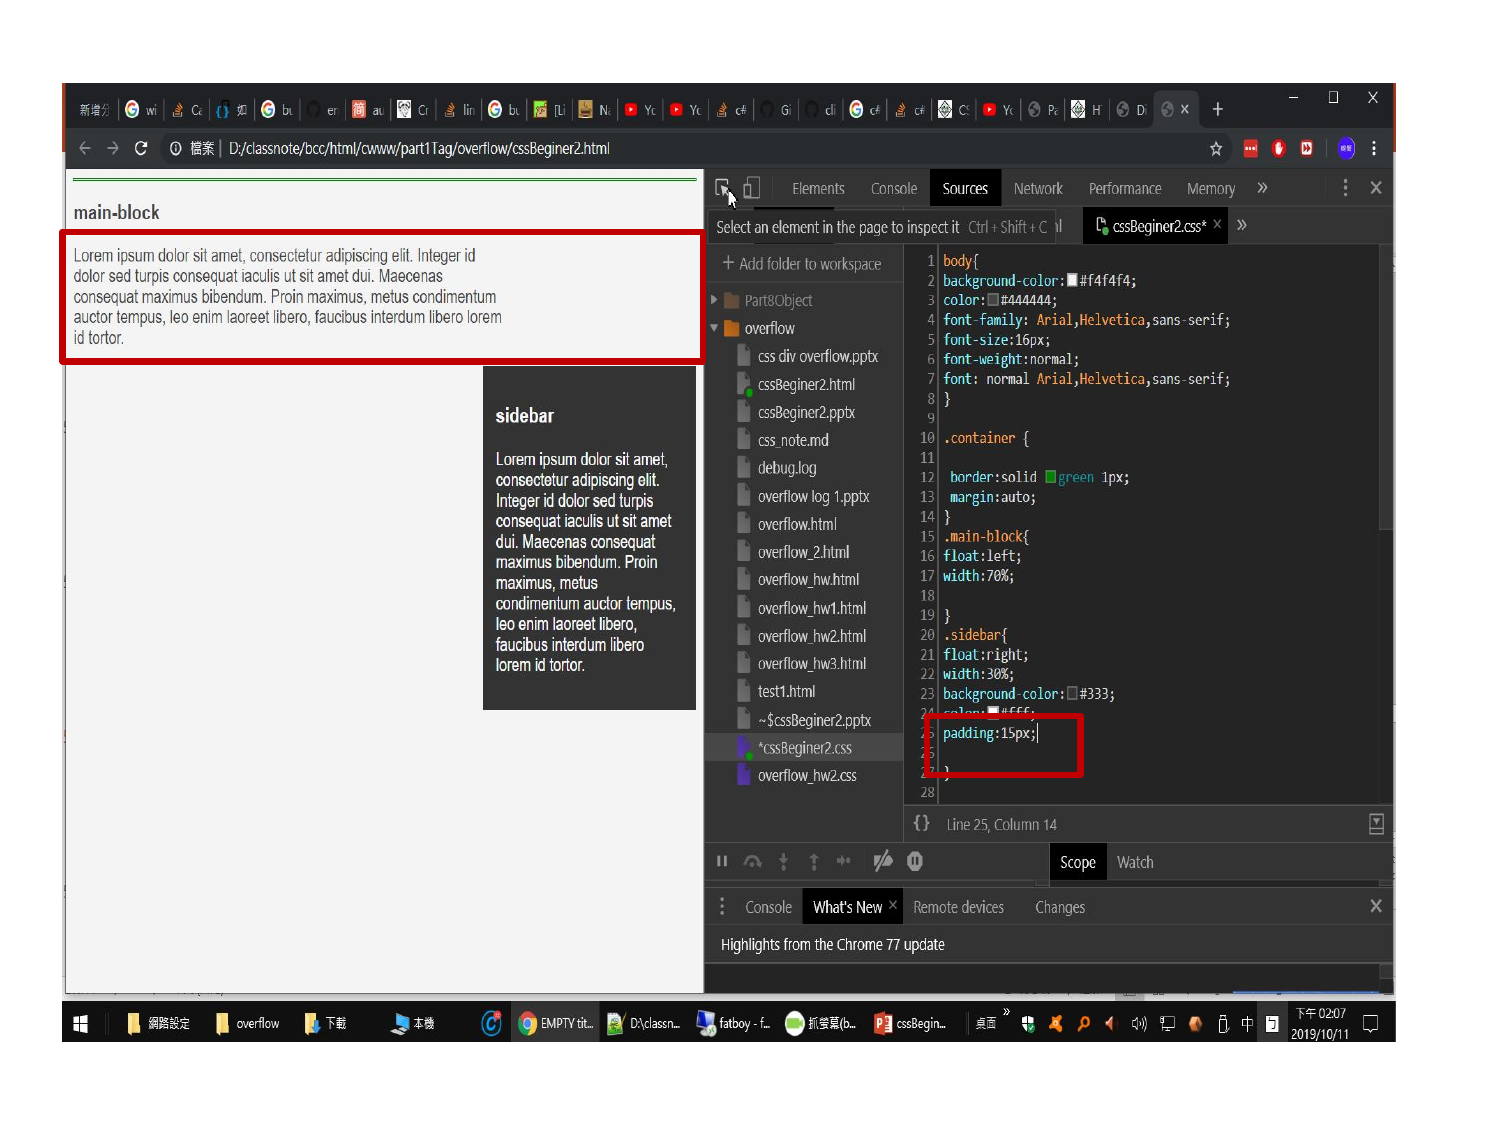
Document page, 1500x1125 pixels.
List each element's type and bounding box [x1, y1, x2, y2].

picture [62, 83, 1396, 1042]
